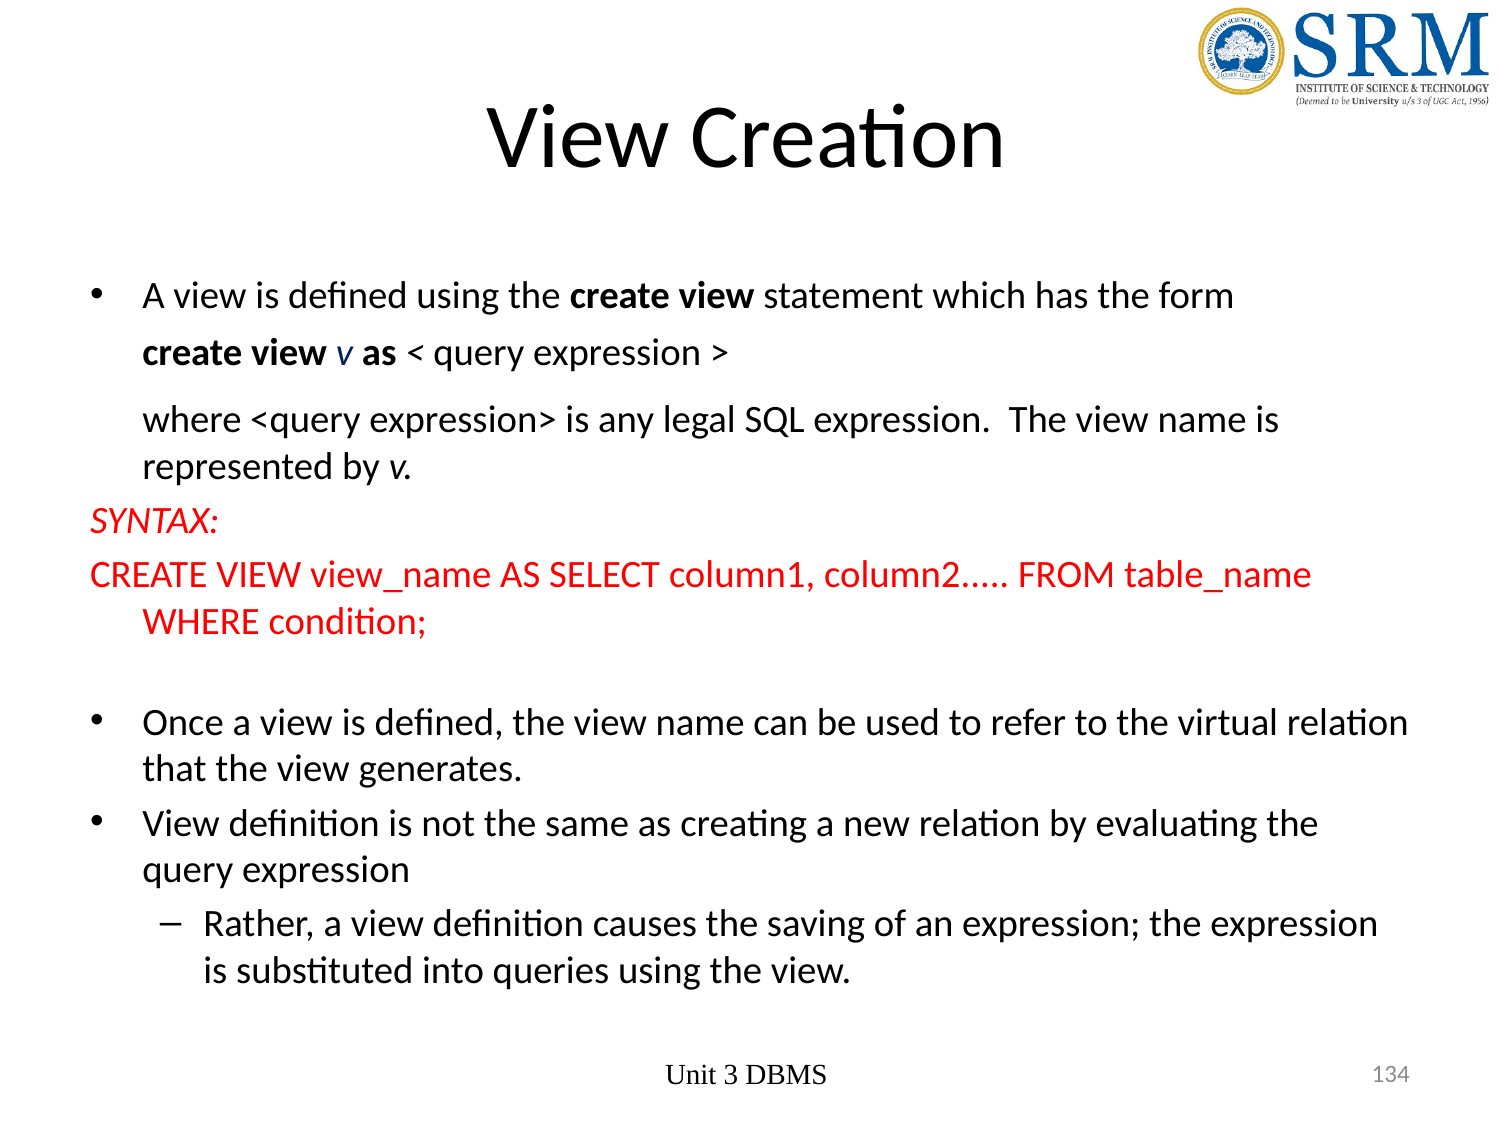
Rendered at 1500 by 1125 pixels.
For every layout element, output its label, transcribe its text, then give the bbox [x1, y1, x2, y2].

title View Creation [71, 37, 1422, 225]
picture [1192, 6, 1495, 112]
footer Unit 3 DBMS [512, 1042, 988, 1103]
slide_number 134 [1074, 1042, 1425, 1103]
list A view is defined using the create view statement which has the form create view v as < query expression > where <query expression> is any legal SQL expression. The view name is represented by v. SYNTAX: CREATE VIEW view_name AS SELECT column1, column2..... FROM table_name WHERE condition; Once a view is defined, the view name can be used to refer to the virtual relation that the view generates. View definition is not the same as creating a new relation by evaluating the query expression Rather, a view definition causes the saving of an expression; the expression is substituted into queries using the view. [75, 262, 1425, 1005]
